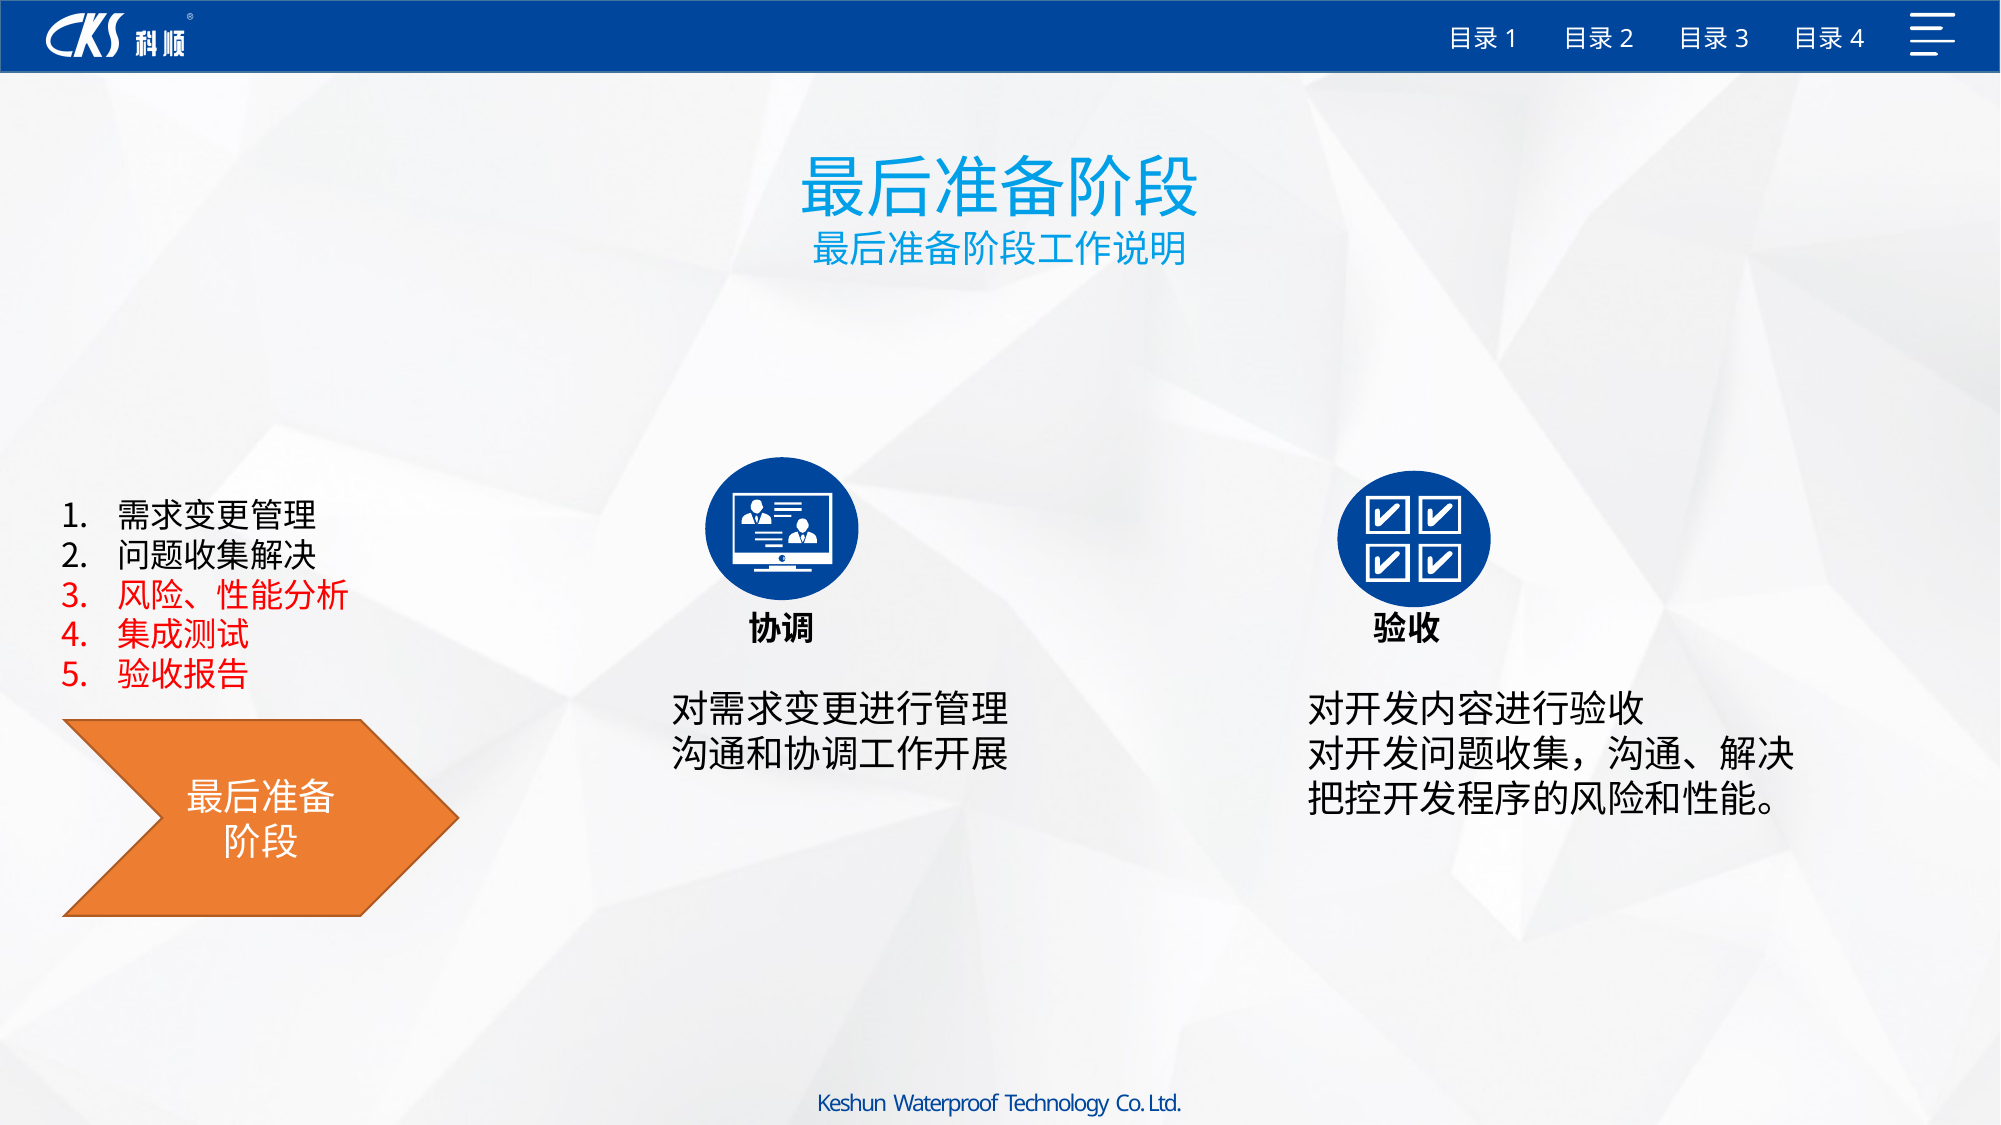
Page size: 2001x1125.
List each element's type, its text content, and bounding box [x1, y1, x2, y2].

text_box 对开发内容进行验收 对开发问题收集，沟通、解决 把控开发程序的风险和性能。 [1292, 677, 1824, 827]
text_box 最后准备阶段 [61, 719, 460, 917]
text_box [705, 457, 859, 601]
text_box 协调 [733, 601, 830, 655]
picture [44, 12, 194, 58]
text_box 验收 [1359, 608, 1456, 655]
picture [0, 73, 2001, 1125]
text_box 最后准备阶段 最后准备阶段工作说明 [0, 137, 2000, 277]
text_box 需求变更管理 问题收集解决 风险、性能分析 集成测试 验收报告 [46, 486, 386, 701]
text_box 对需求变更进行管理 沟通和协调工作开展 [656, 677, 1092, 782]
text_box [1337, 470, 1491, 608]
